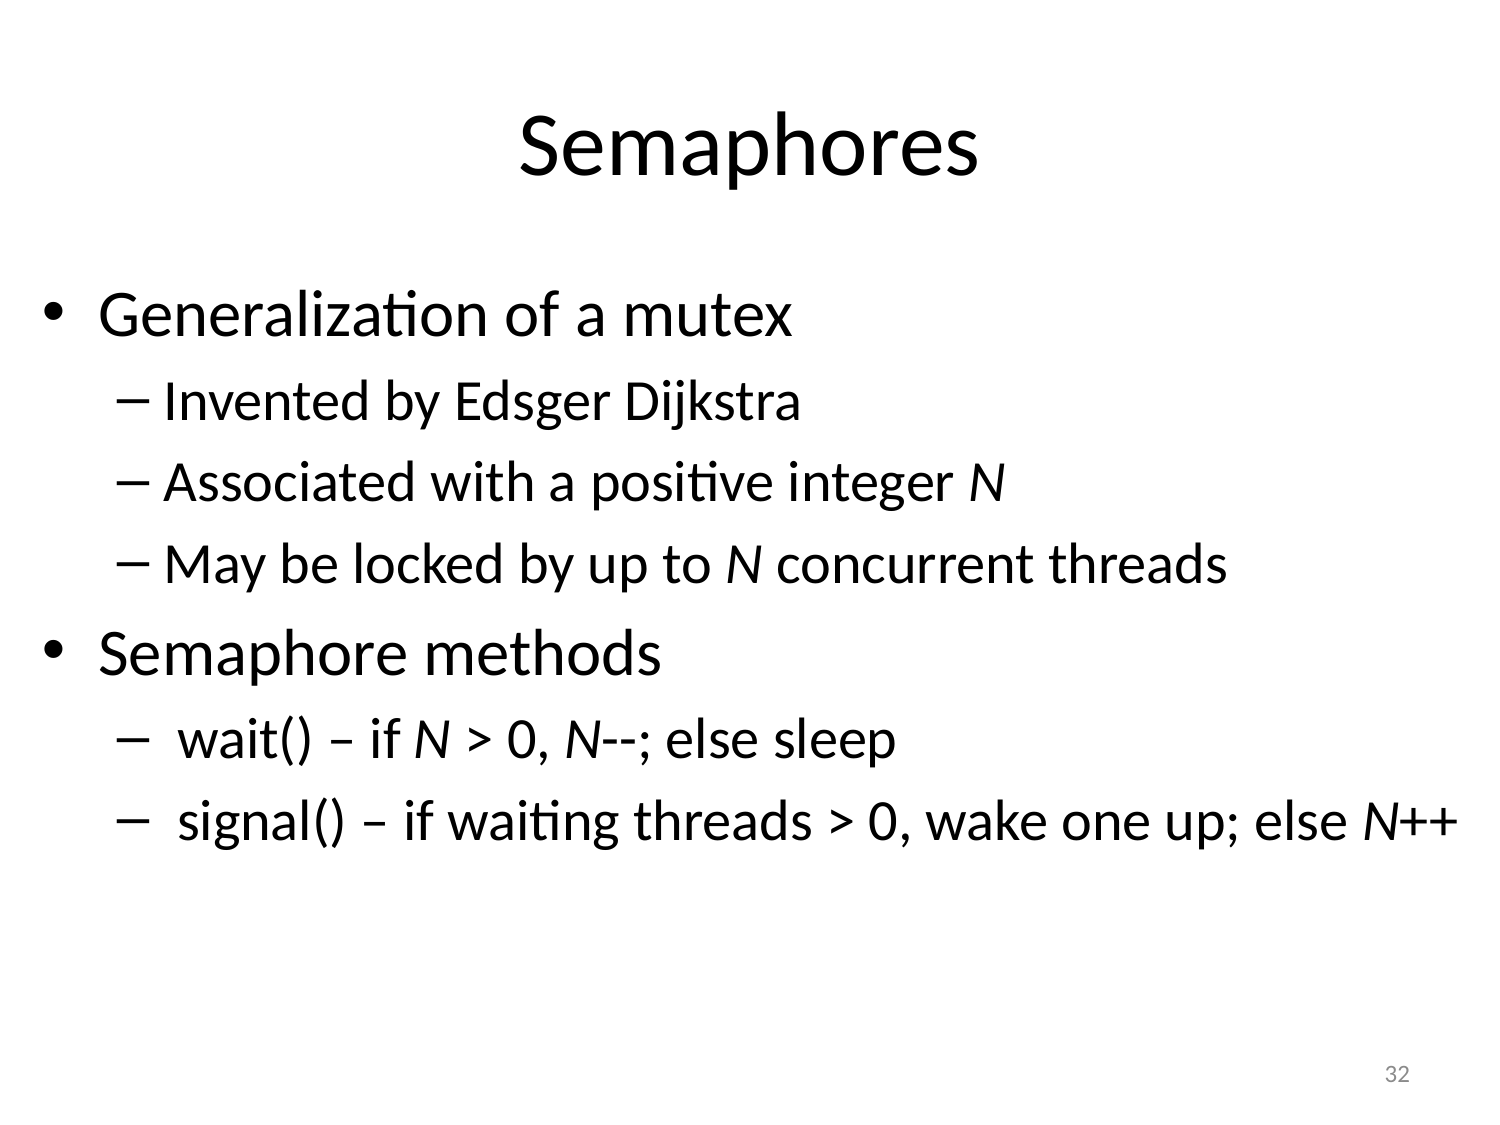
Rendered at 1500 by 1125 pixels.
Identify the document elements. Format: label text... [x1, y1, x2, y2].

list Generalization of a mutex Invented by Edsger Dijkstra Associated with a positive integer N May be locked by up to N concurrent threads Semaphore methods wait() – if N > 0, N--; else sleep signal() – if waiting threads > 0, wake one up; else N++ [26, 262, 1500, 1005]
slide_number 32 [1074, 1042, 1425, 1103]
title Semaphores [75, 45, 1425, 233]
